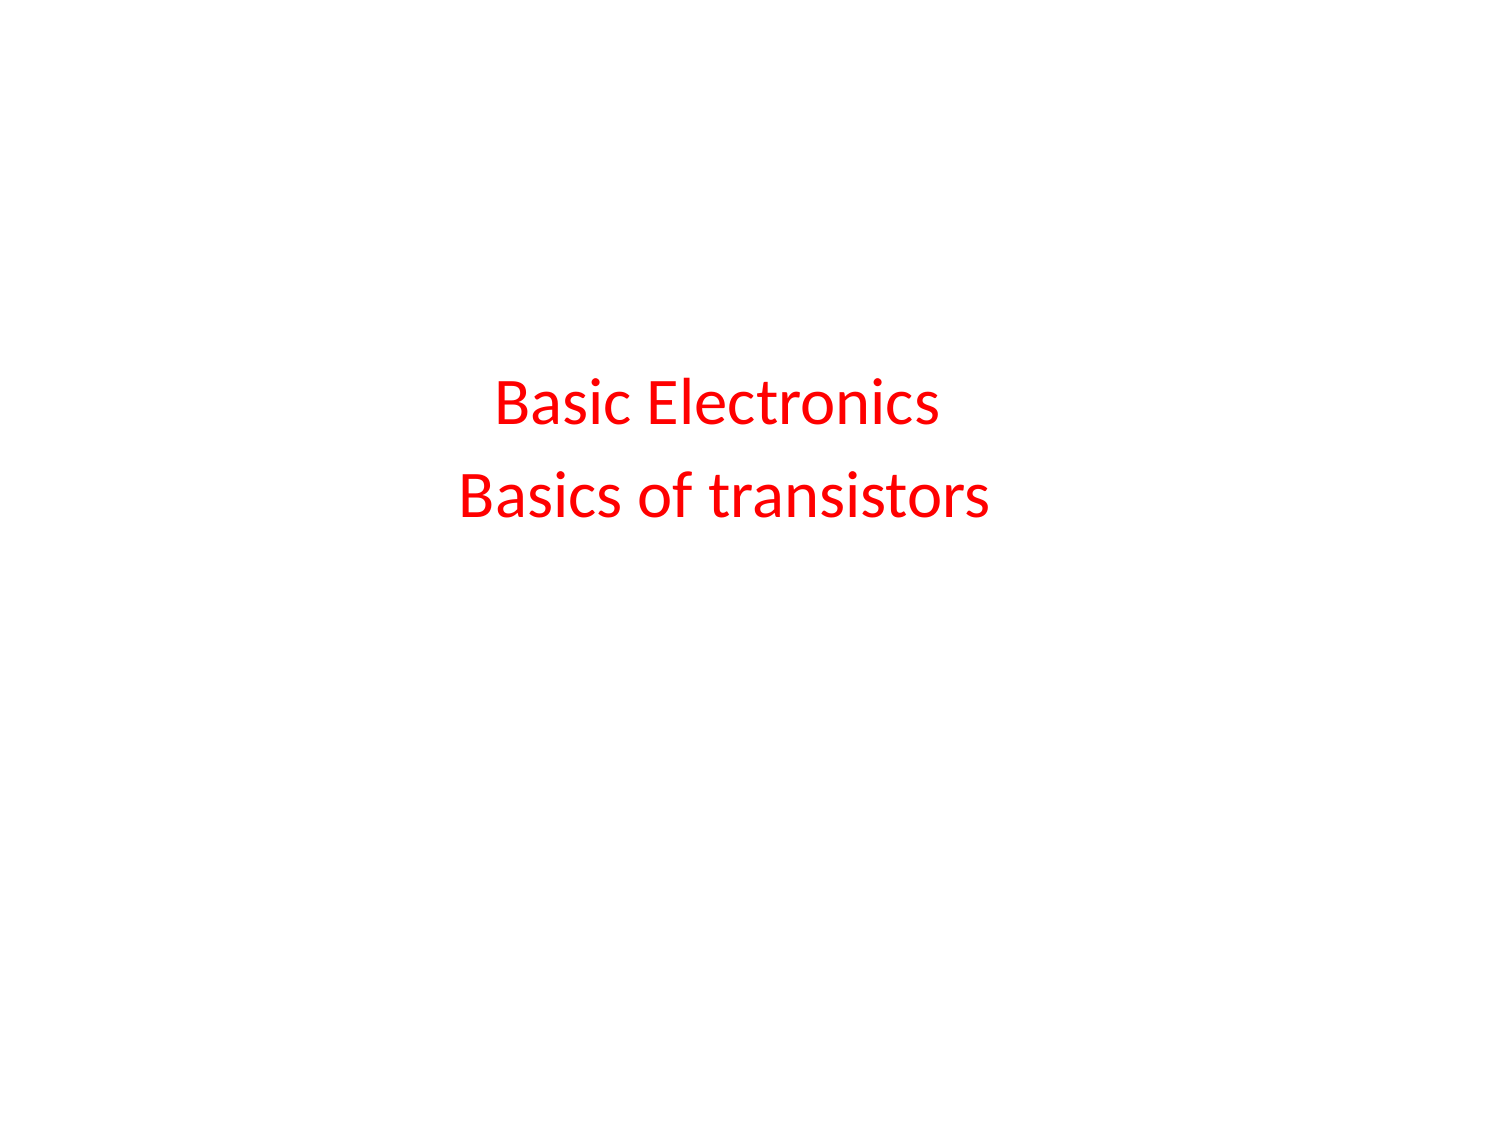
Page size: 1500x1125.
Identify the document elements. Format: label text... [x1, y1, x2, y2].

subtitle Basic Electronics Basics of transistors [200, 350, 1250, 1100]
